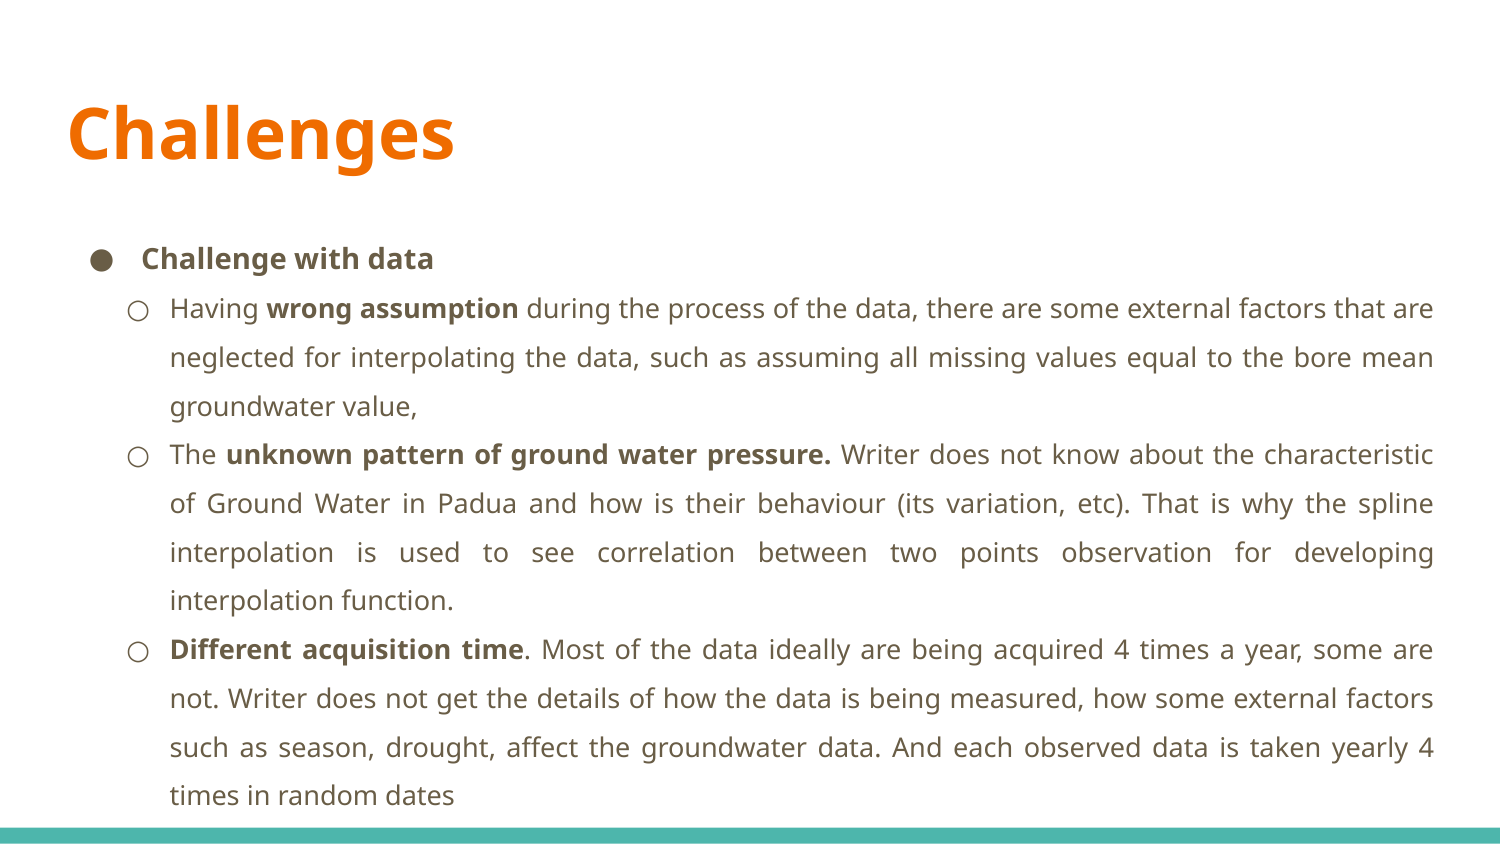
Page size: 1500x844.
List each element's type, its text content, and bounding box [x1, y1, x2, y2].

title Challenges [51, 72, 1449, 189]
list Challenge with data Having wrong assumption during the process of the data, there are some external factors that are neglected for interpolating the data, such as assuming all missing values equal to the bore mean groundwater value, The unknown pattern of ground water pressure. Writer does not know about the characteristic of Ground Water in Padua and how is their behaviour (its variation, etc). That is why the spline interpolation is used to see correlation between two points observation for developing interpolation function. Different acquisition time. Most of the data ideally are being acquired 4 times a year, some are not. Writer does not get the details of how the data is being measured, how some external factors such as season, drought, affect the groundwater data. And each observed data is taken yearly 4 times in random dates [51, 207, 1449, 750]
